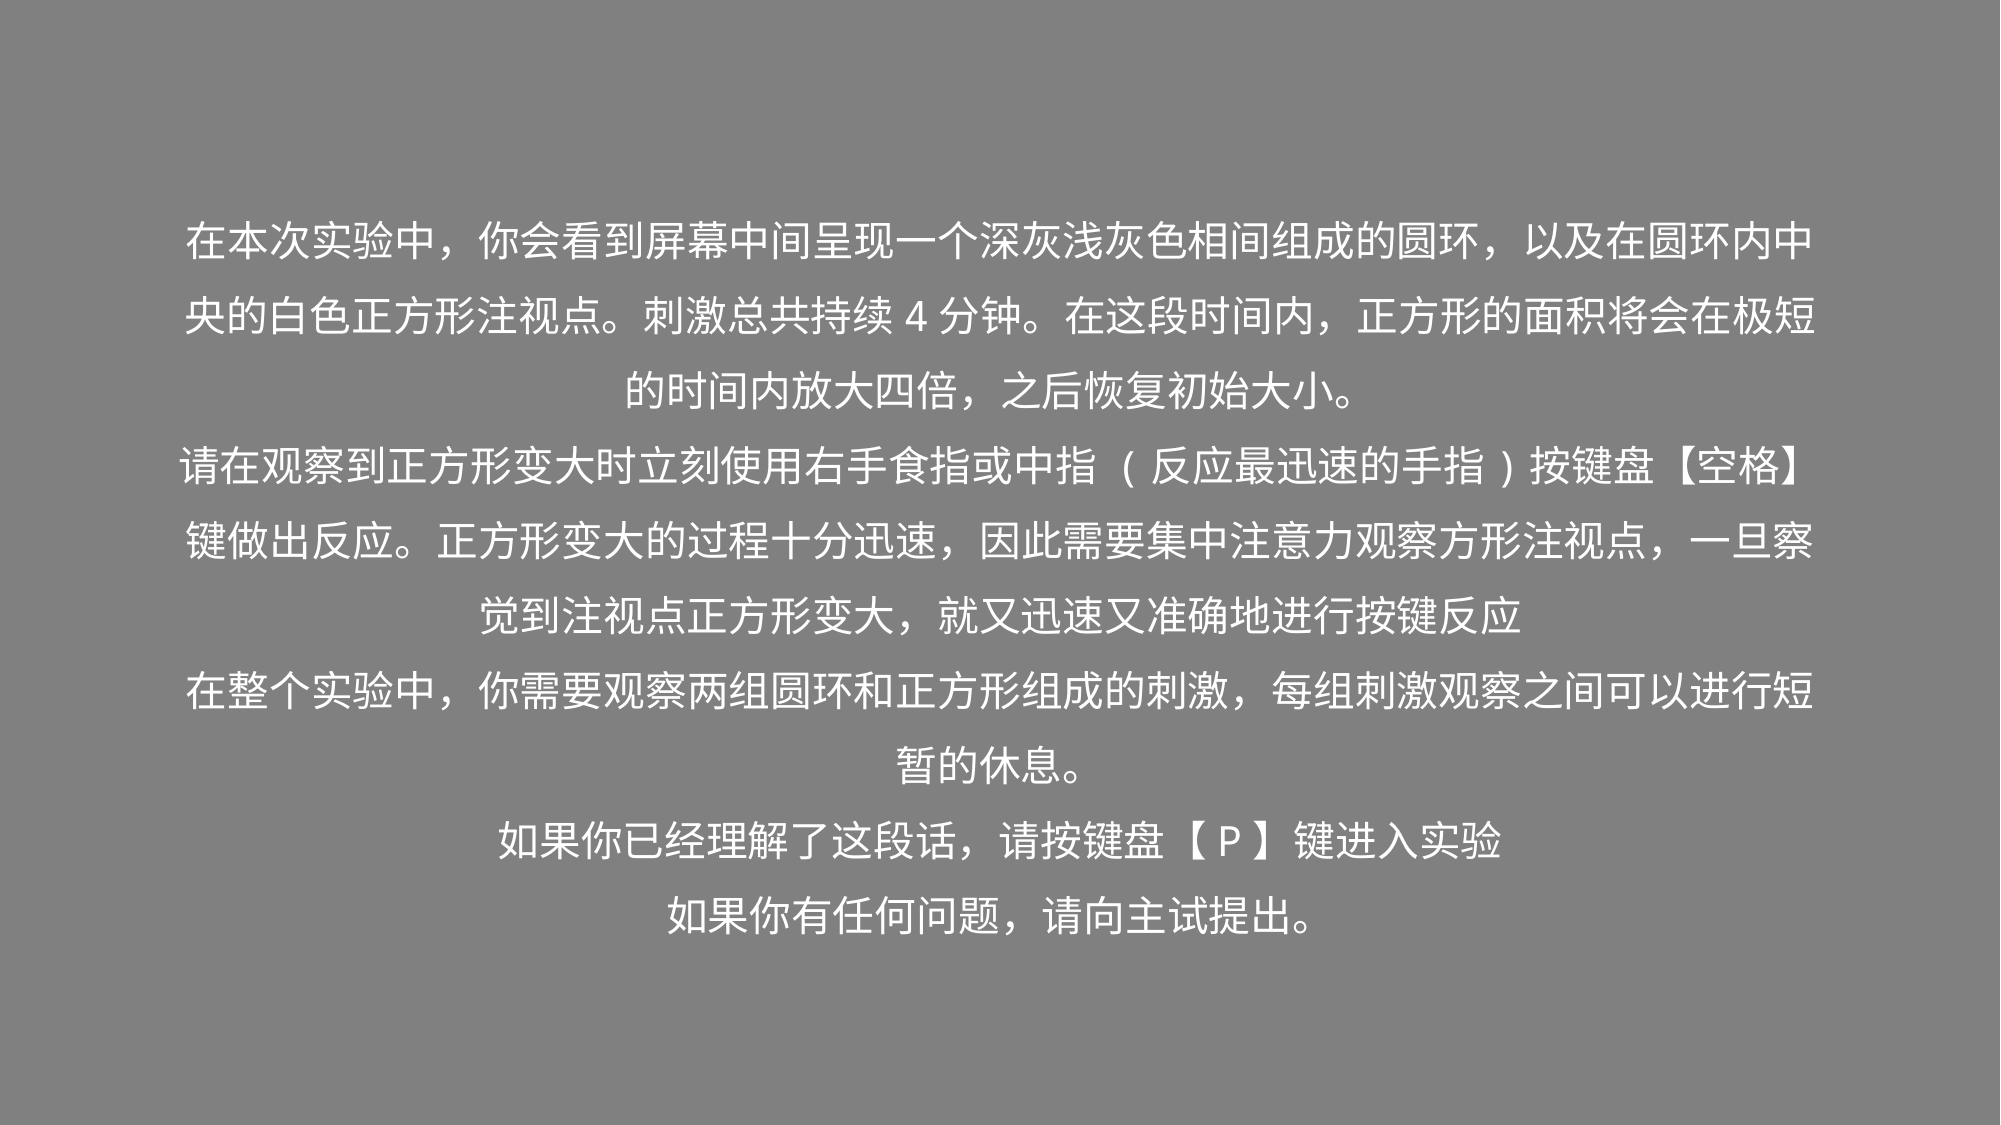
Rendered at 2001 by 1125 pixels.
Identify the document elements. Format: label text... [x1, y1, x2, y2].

text_box 在本次实验中，你会看到屏幕中间呈现一个深灰浅灰色相间组成的圆环，以及在圆环内中央的白色正方形注视点。刺激总共持续4分钟。在这段时间内，正方形的面积将会在极短的时间内放大四倍，之后恢复初始大小。 请在观察到正方形变大时立刻使用右手食指或中指 (反应最迅速的手指)按键盘【空格】键做出反应。正方形变大的过程十分迅速，因此需要集中注意力观察方形注视点，一旦察觉到注视点正方形变大，就又迅速又准确地进行按键反应 在整个实验中，你需要观察两组圆环和正方形组成的刺激，每组刺激观察之间可以进行短暂的休息。 如果你已经理解了这段话，请按键盘【P】键进入实验 如果你有任何问题，请向主试提出。 [153, 182, 1847, 947]
